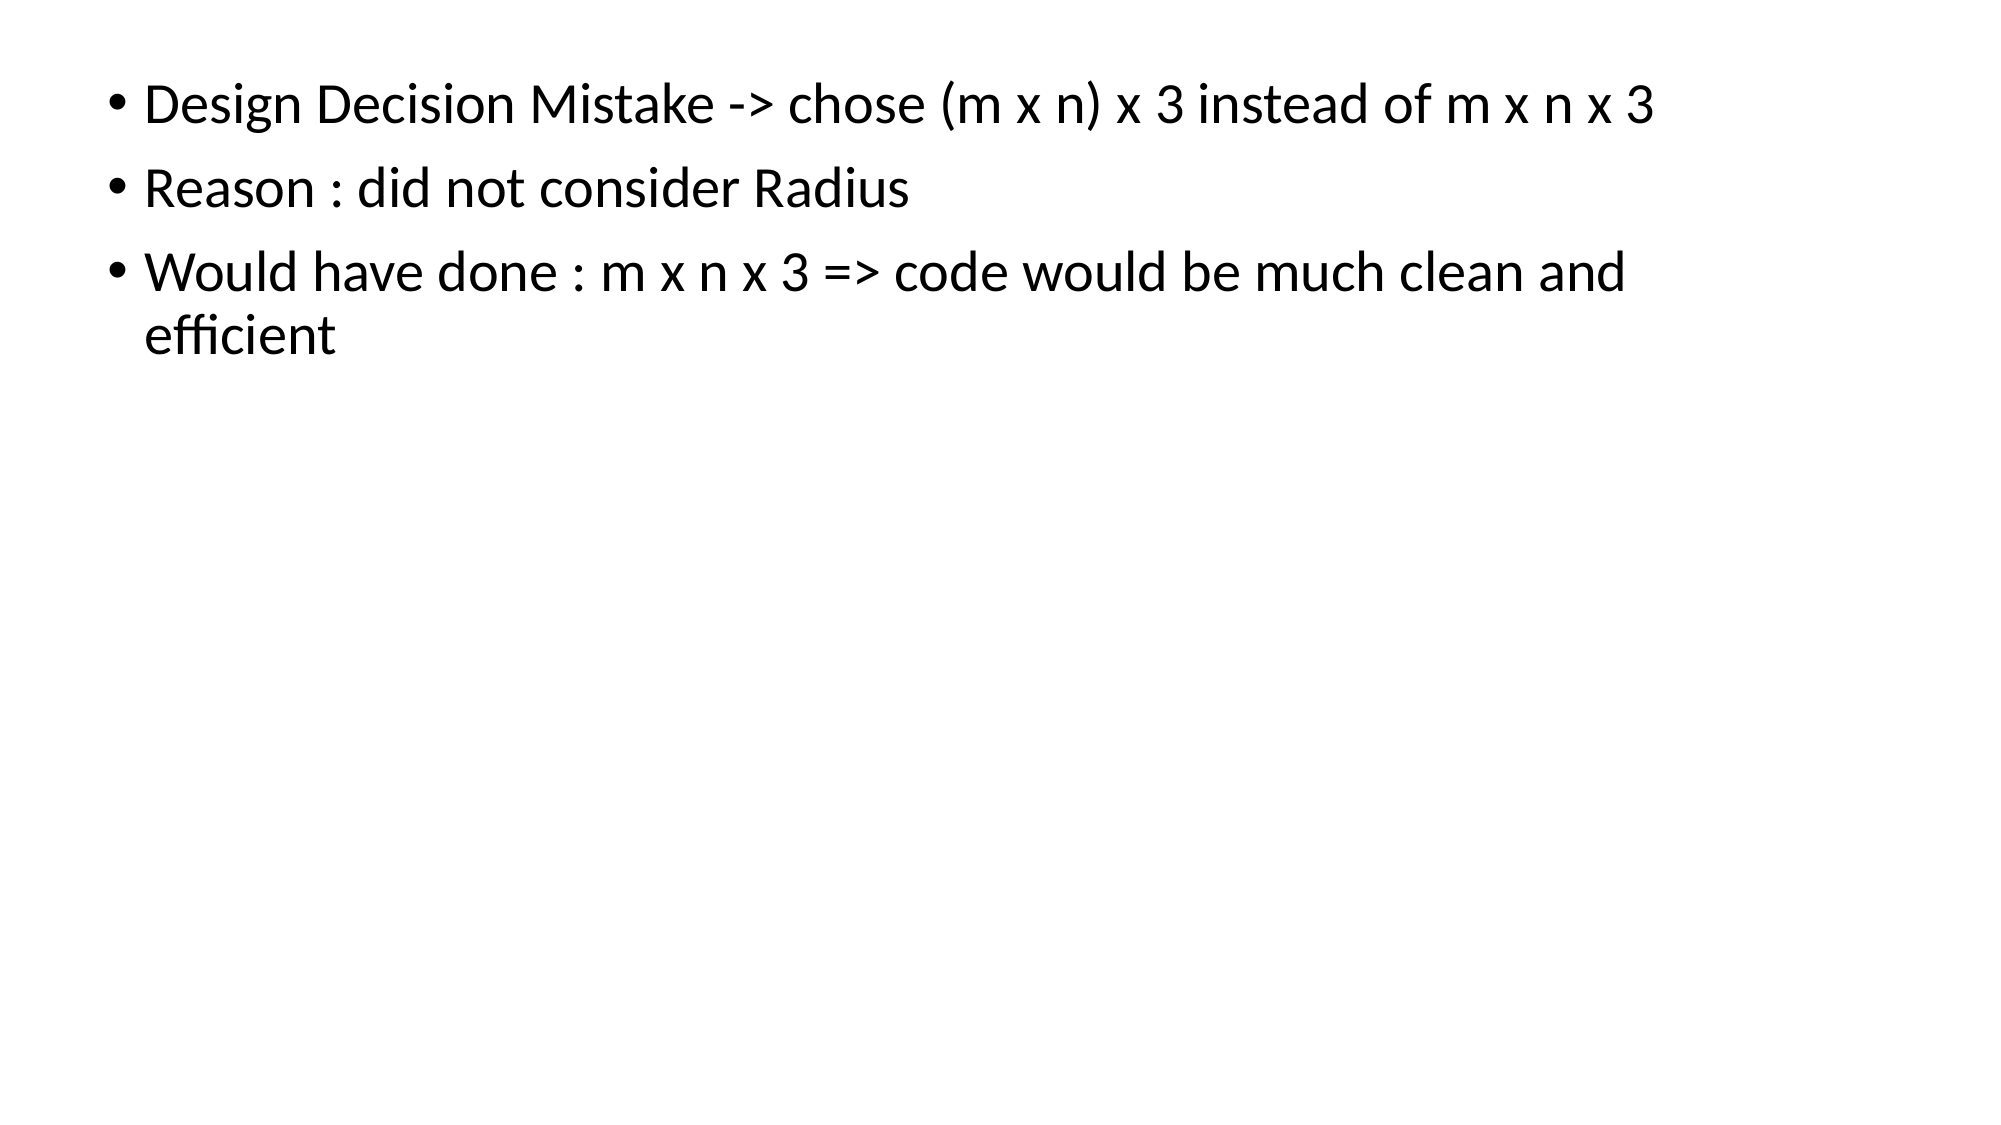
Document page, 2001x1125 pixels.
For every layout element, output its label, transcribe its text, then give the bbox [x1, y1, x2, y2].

list Design Decision Mistake -> chose (m x n) x 3 instead of m x n x 3 Reason : did not consider Radius Would have done : m x n x 3 => code would be much clean and efficient [92, 66, 1818, 780]
